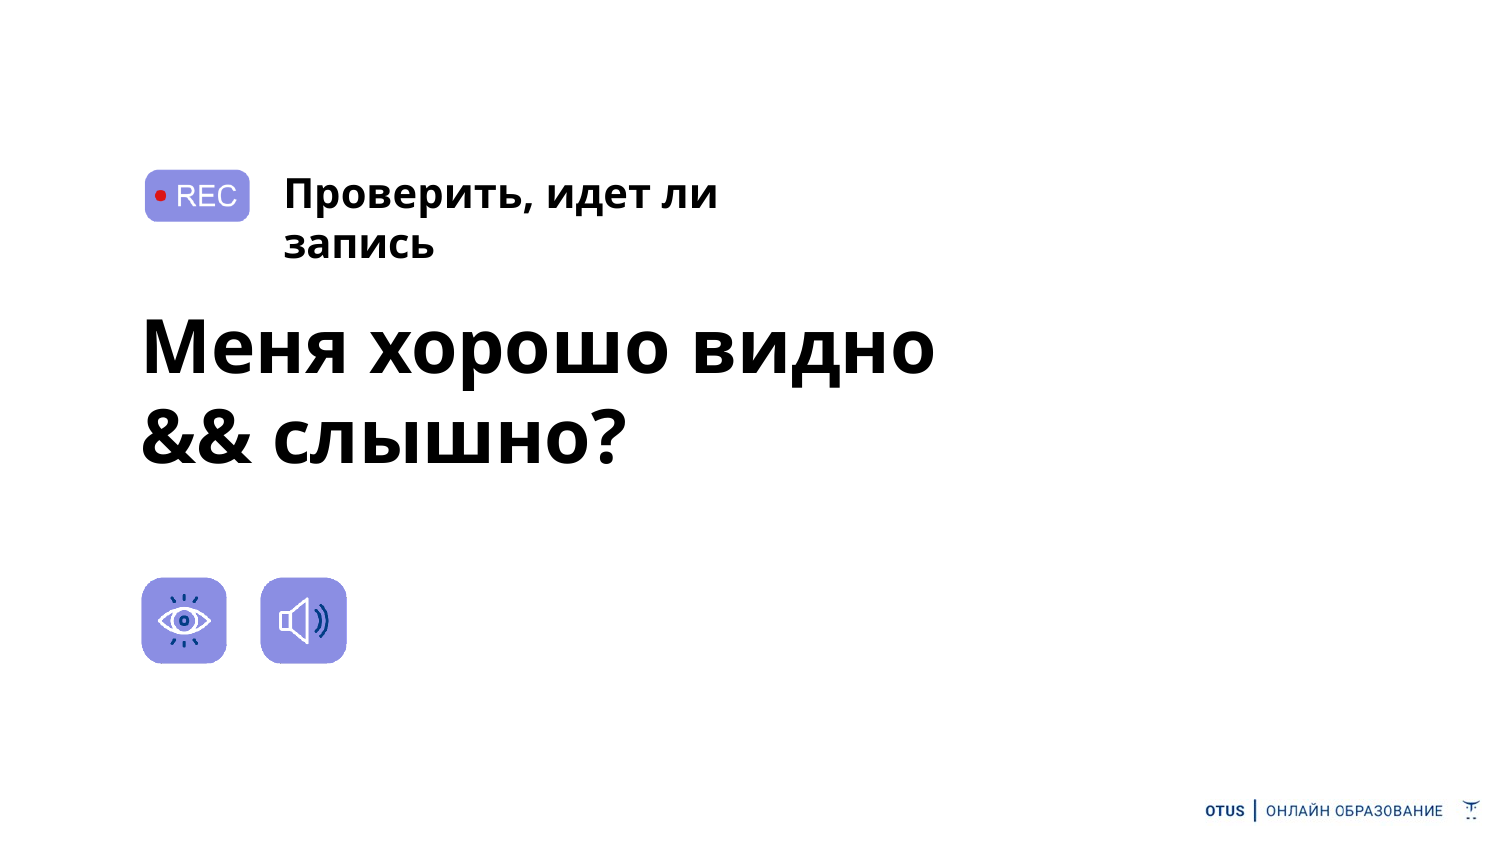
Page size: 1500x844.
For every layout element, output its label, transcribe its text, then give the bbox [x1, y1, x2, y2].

picture [141, 577, 228, 664]
text_box Проверить, идет ли запись [281, 165, 845, 268]
picture [1205, 799, 1482, 826]
text_box Меня хорошо видно && слышно? [138, 296, 938, 479]
picture [260, 577, 347, 664]
picture [144, 168, 250, 223]
